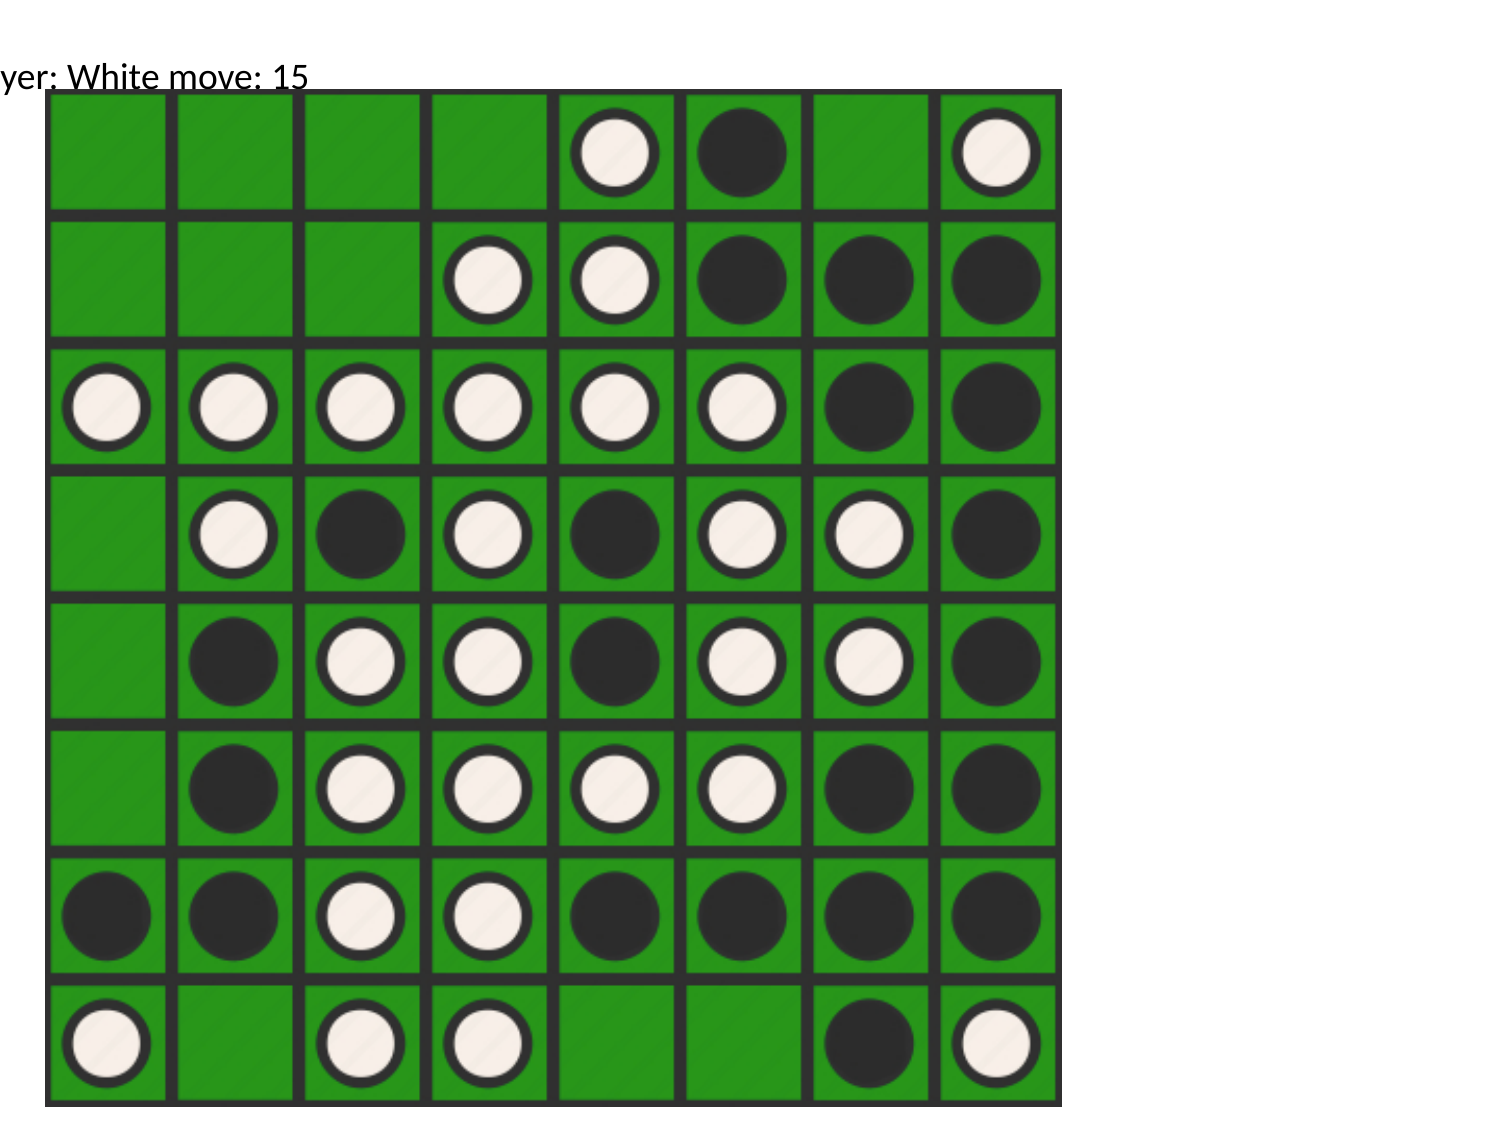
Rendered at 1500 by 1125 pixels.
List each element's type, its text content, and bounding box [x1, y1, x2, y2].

picture [44, 89, 1062, 1107]
text_box turn: 46 player: White move: 15 [0, 44, 325, 105]
